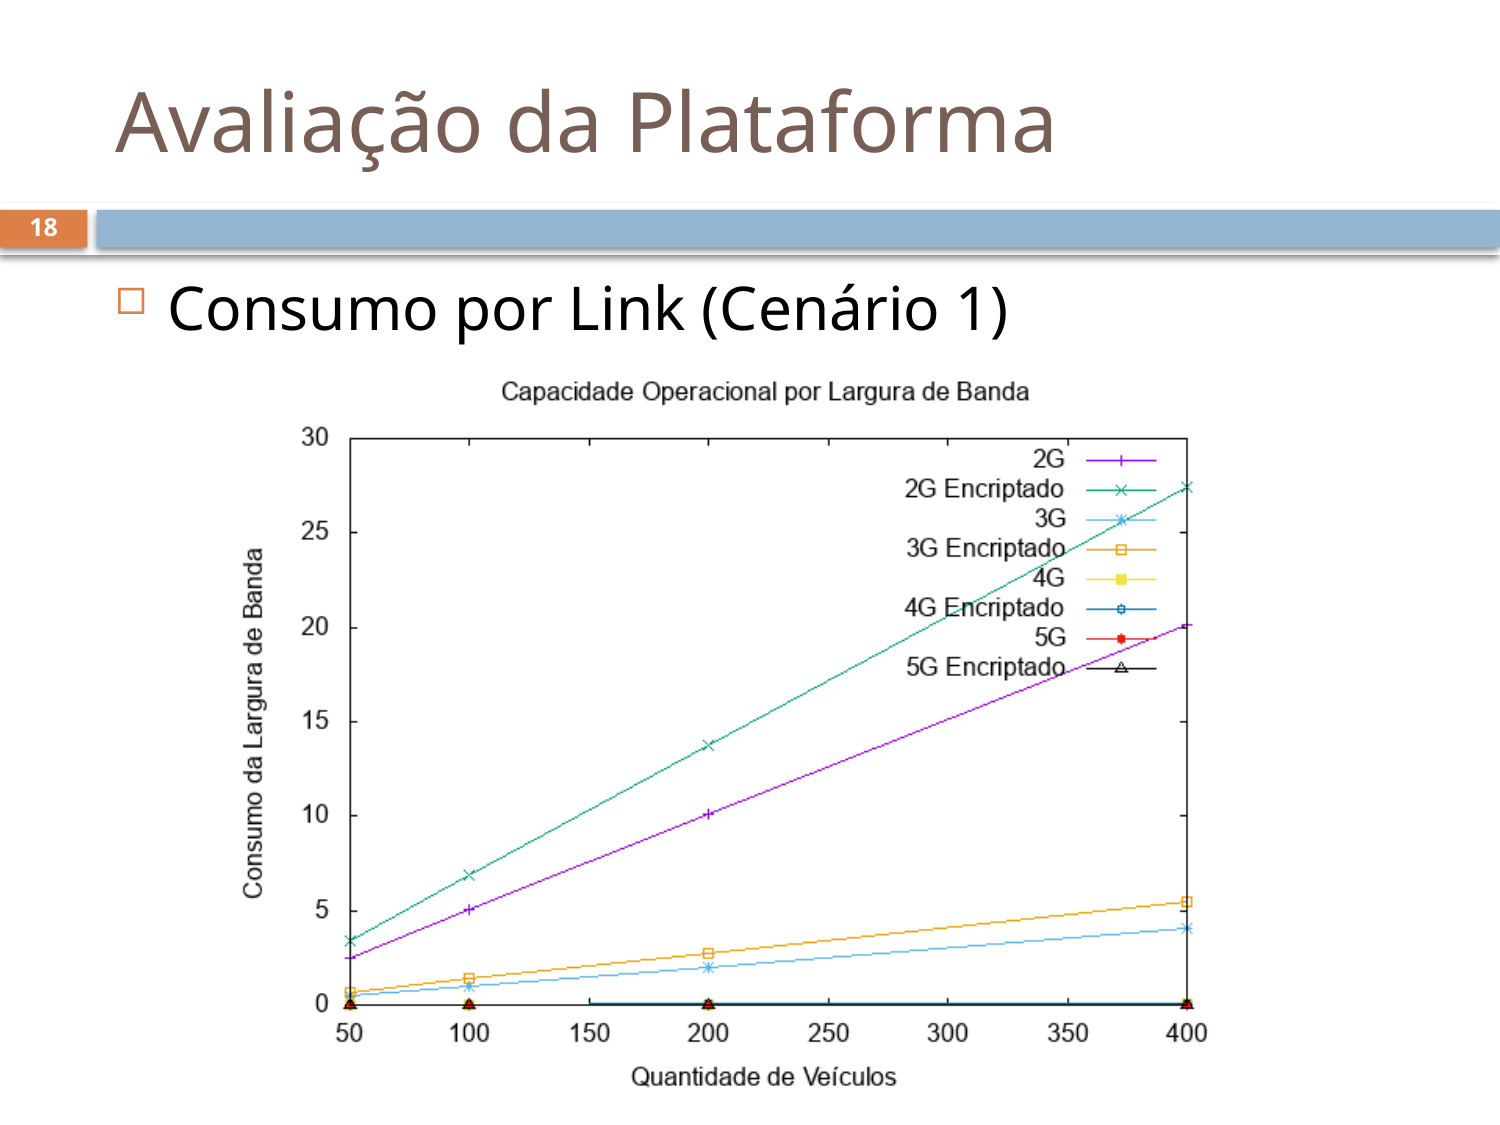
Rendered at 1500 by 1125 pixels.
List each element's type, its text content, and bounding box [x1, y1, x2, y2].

list Consumo por Link (Cenário 1) [100, 262, 1438, 1000]
text_box 18 [0, 208, 88, 249]
title Avaliação da Plataforma [100, 37, 1439, 201]
picture [234, 348, 1235, 1100]
